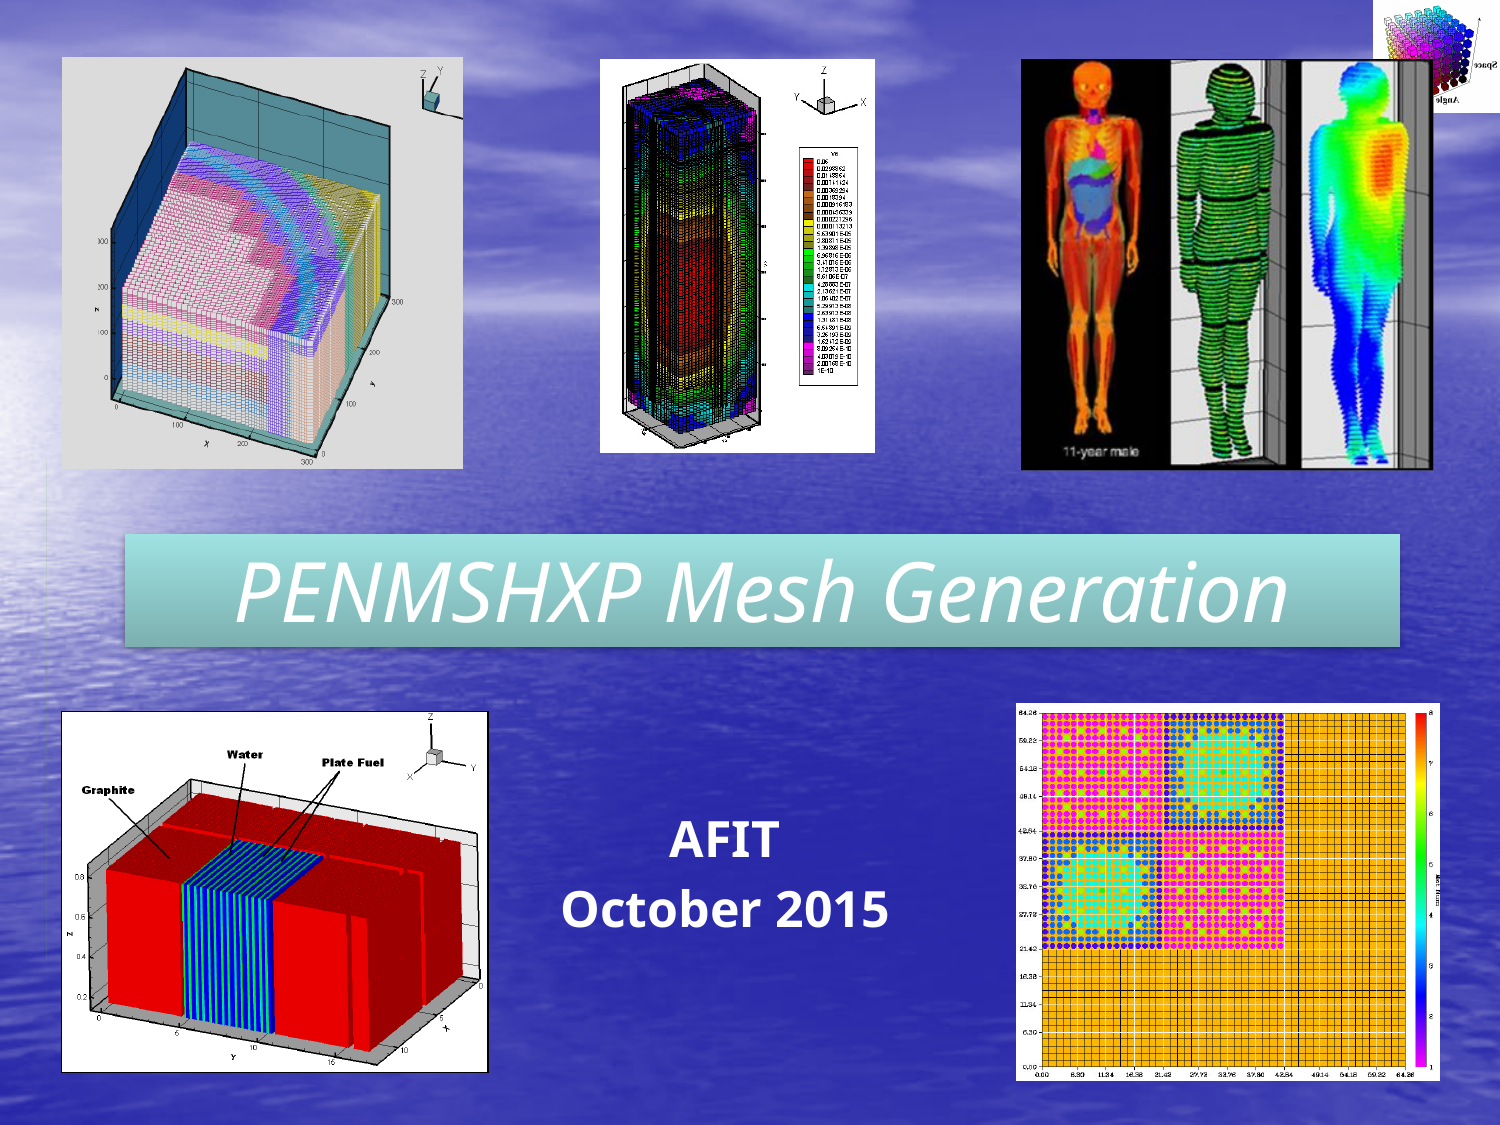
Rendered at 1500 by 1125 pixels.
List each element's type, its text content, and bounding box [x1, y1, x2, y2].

title PENMSHXP Mesh Generation [124, 534, 1401, 648]
picture [1021, 0, 1500, 472]
picture [599, 59, 876, 454]
picture [62, 57, 463, 470]
picture [1016, 702, 1440, 1082]
picture [62, 712, 488, 1072]
subtitle AFIT October 2015 [199, 799, 1015, 1088]
